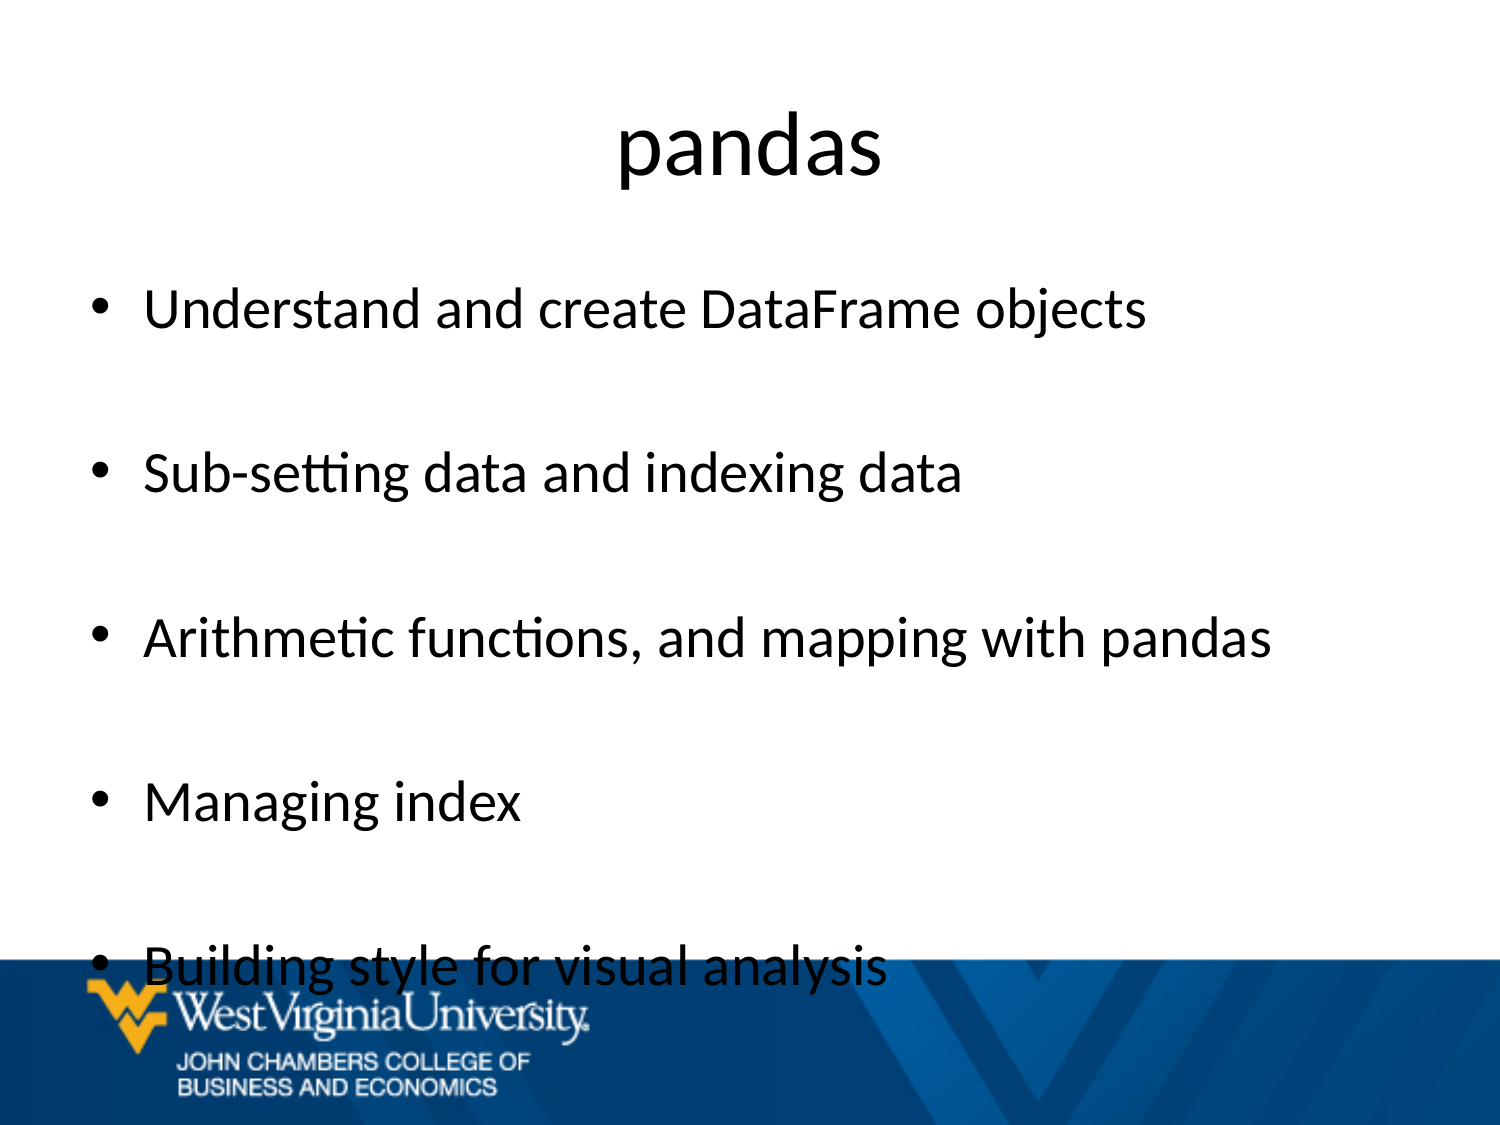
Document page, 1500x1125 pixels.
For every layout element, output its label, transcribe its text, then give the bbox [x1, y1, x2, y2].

list Understand and create DataFrame objects Sub-setting data and indexing data Arithmetic functions, and mapping with pandas Managing index Building style for visual analysis [75, 262, 1425, 1005]
picture [0, 0, 1500, 1125]
title pandas [75, 45, 1425, 233]
